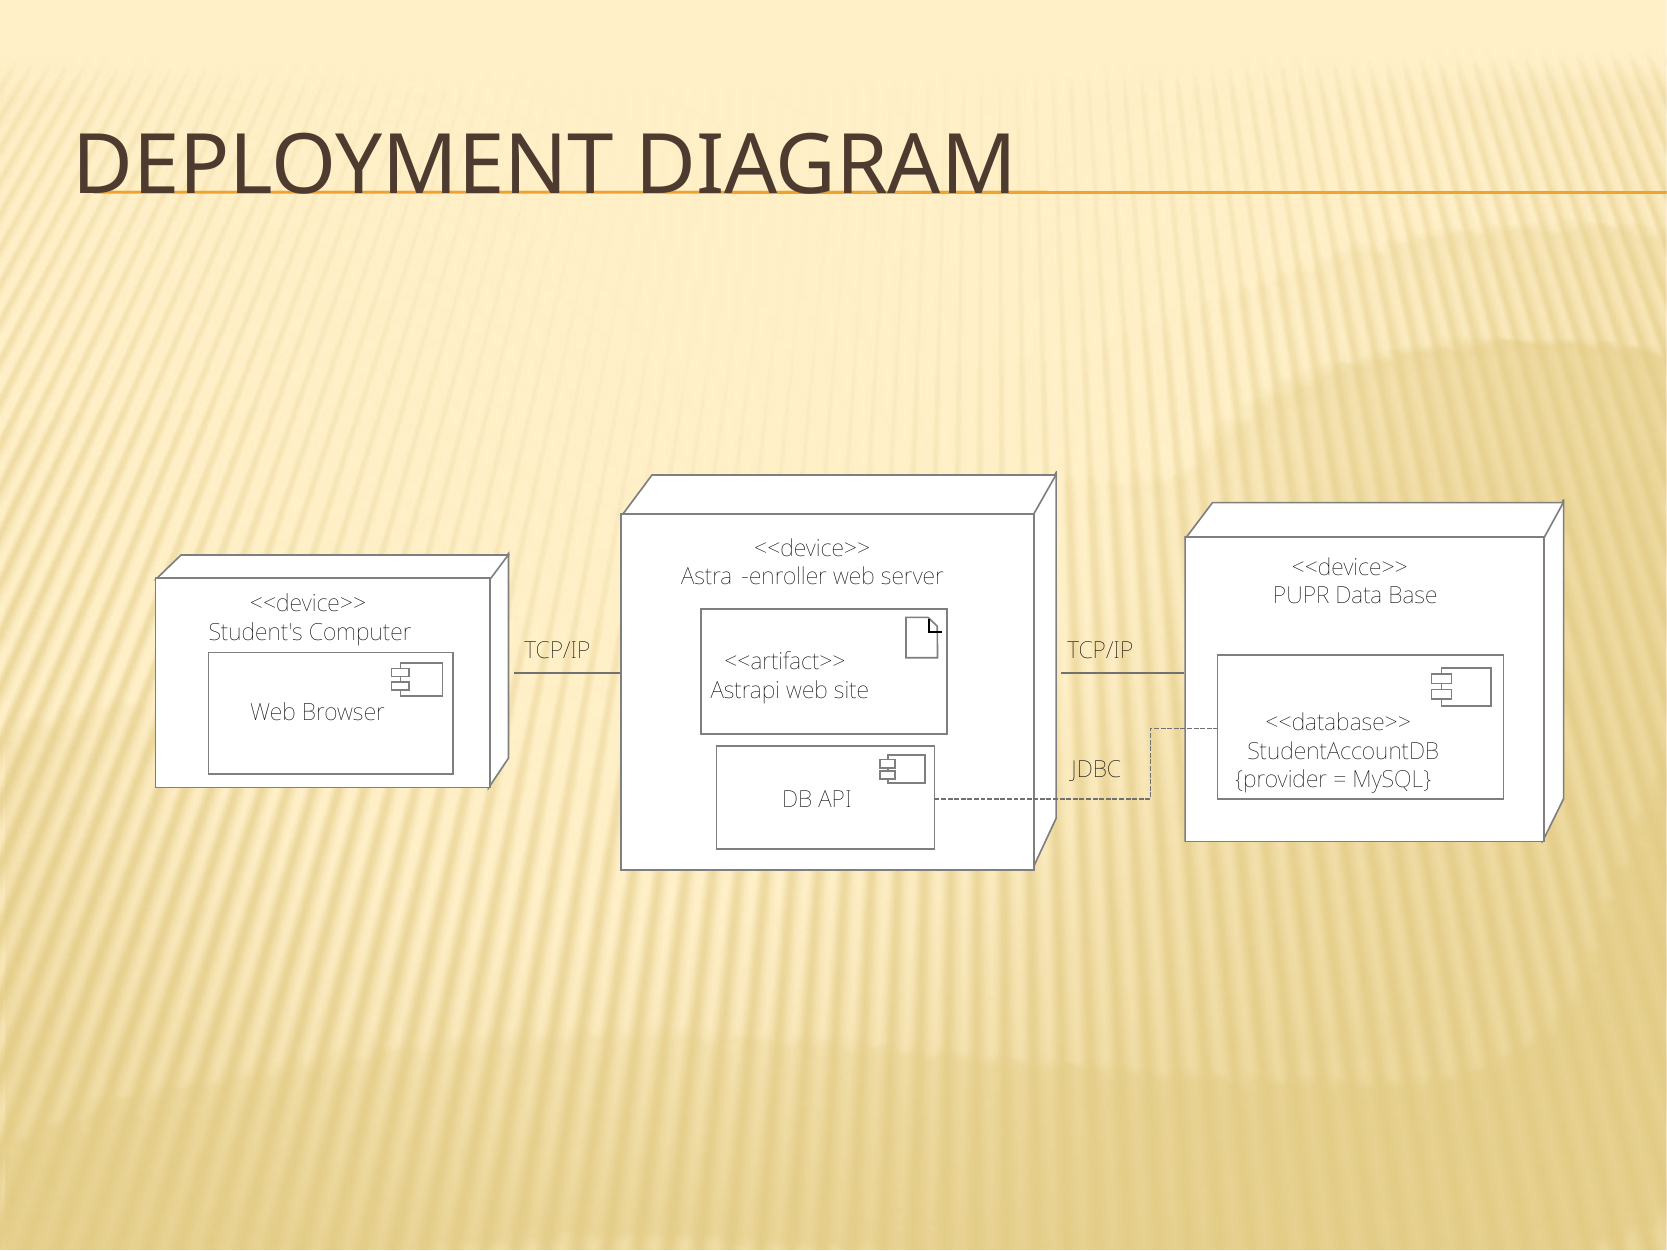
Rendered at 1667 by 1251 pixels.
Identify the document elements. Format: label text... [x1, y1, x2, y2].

title Deployment Diagram [55, 83, 1639, 237]
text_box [145, 462, 1596, 888]
